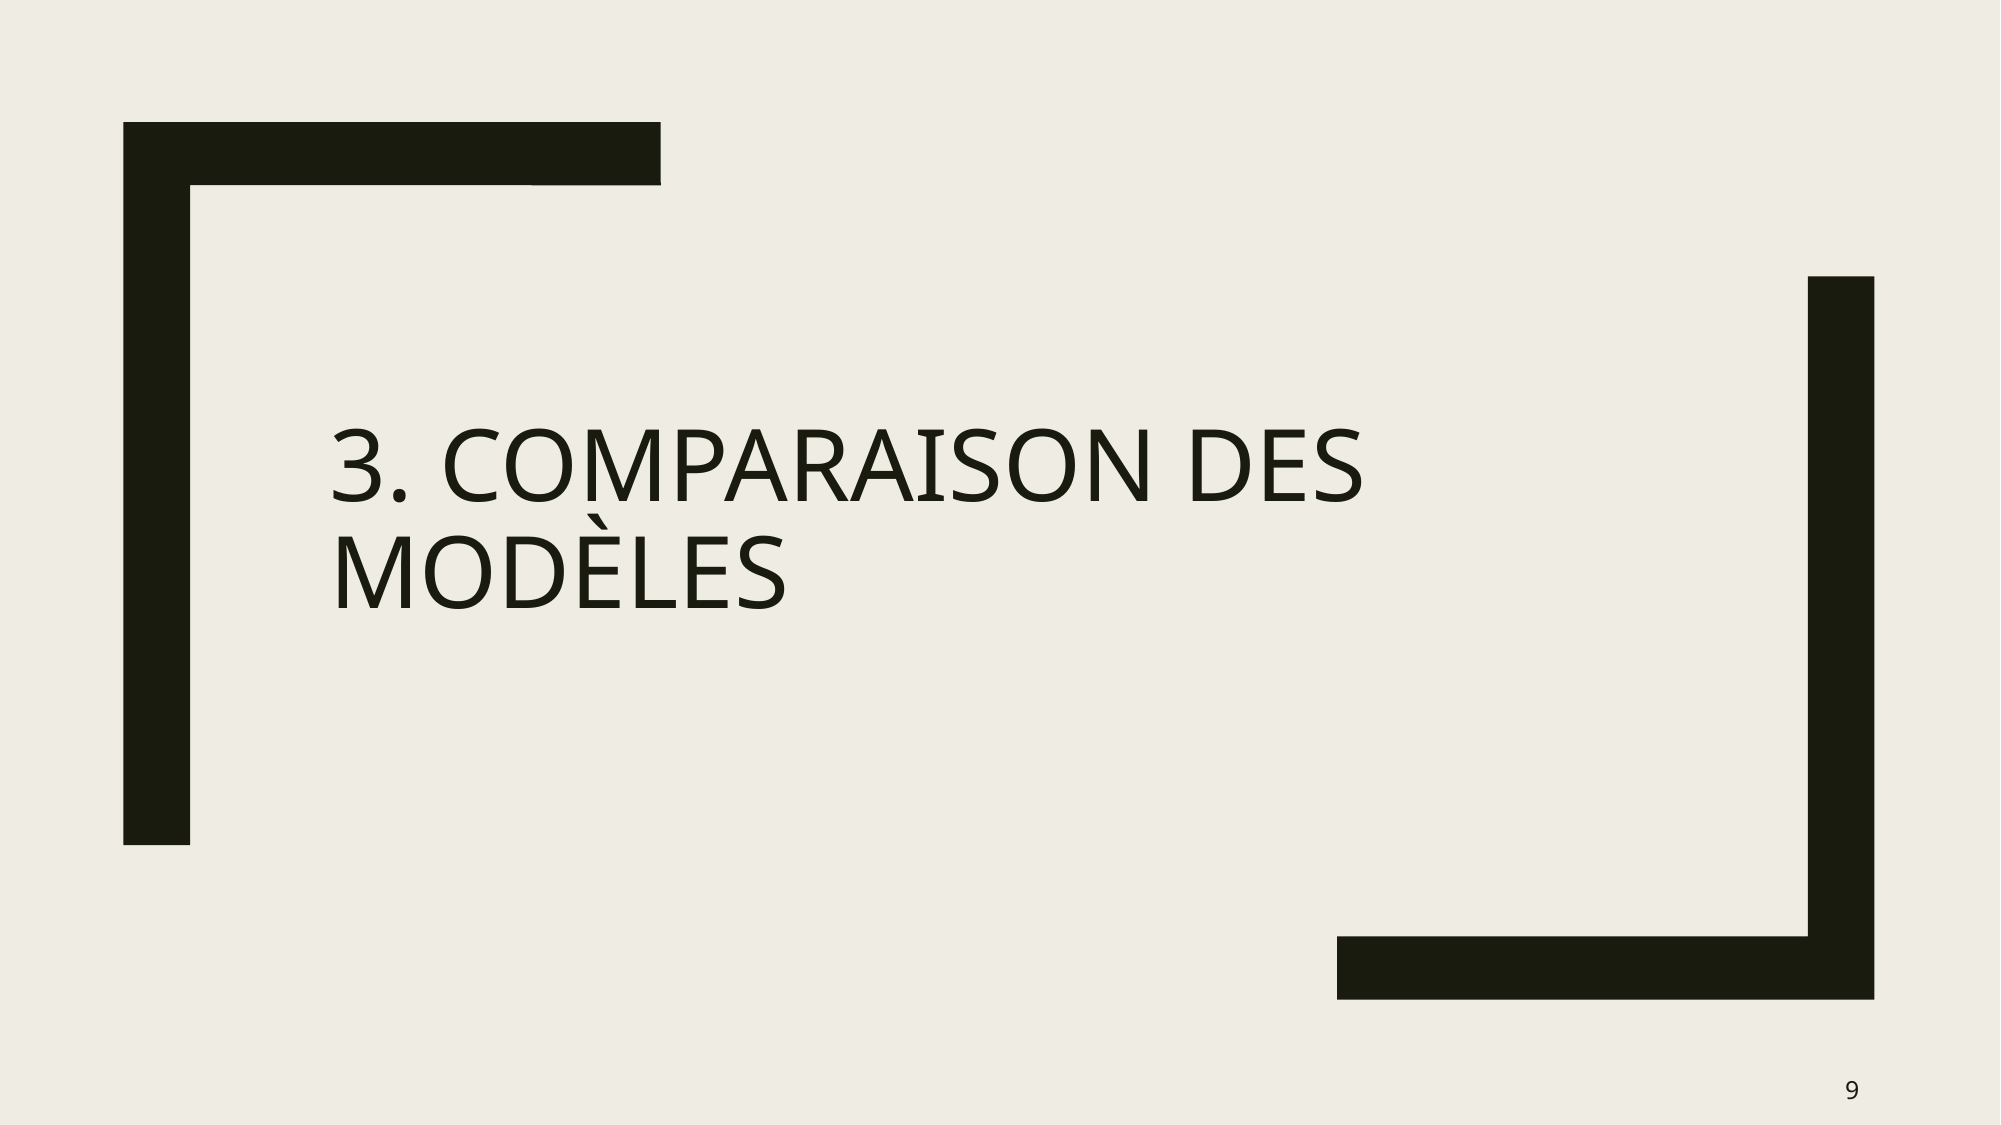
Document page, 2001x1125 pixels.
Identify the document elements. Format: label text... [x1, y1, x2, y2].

title 3. Comparaison des modèles [314, 293, 1773, 638]
slide_number 9 [1612, 1058, 1875, 1125]
